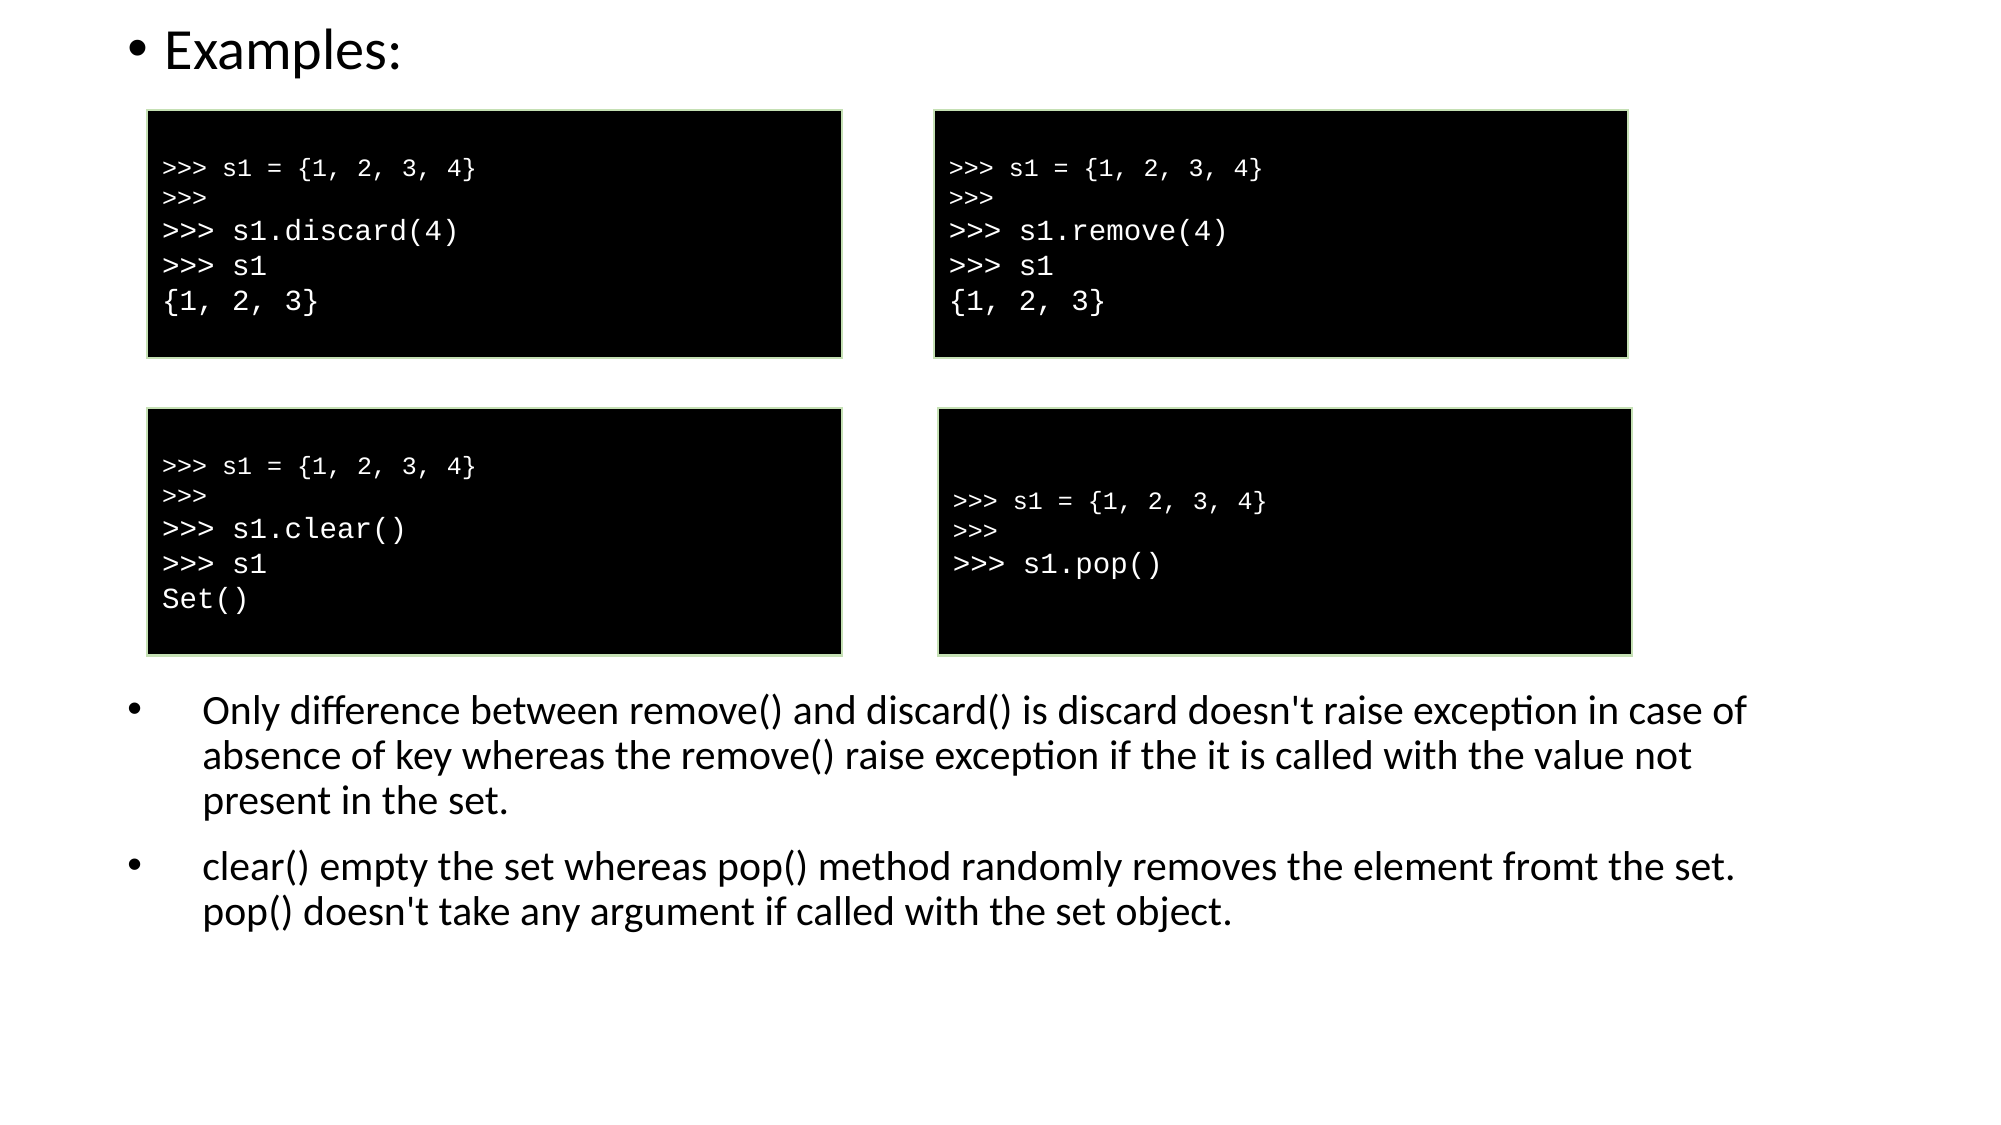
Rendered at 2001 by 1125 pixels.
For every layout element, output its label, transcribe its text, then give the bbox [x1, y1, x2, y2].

list Examples: Only difference between remove() and discard() is discard doesn't raise exception in case of absence of key whereas the remove() raise exception if the it is called with the value not present in the set. clear() empty the set whereas pop() method randomly removes the element fromt the set. pop() doesn't take any argument if called with the set object. [112, 11, 1838, 953]
text_box >>> s1 = {1, 2, 3, 4} >>> >>> s1.remove(4) >>> s1 {1, 2, 3} [933, 109, 1629, 359]
text_box >>> s1 = {1, 2, 3, 4} >>> >>> s1.clear() >>> s1 Set() [146, 407, 843, 657]
text_box >>> s1 = {1, 2, 3, 4} >>> >>> s1.discard(4) >>> s1 {1, 2, 3} [146, 109, 843, 359]
text_box >>> s1 = {1, 2, 3, 4} >>> >>> s1.pop() [937, 407, 1633, 657]
